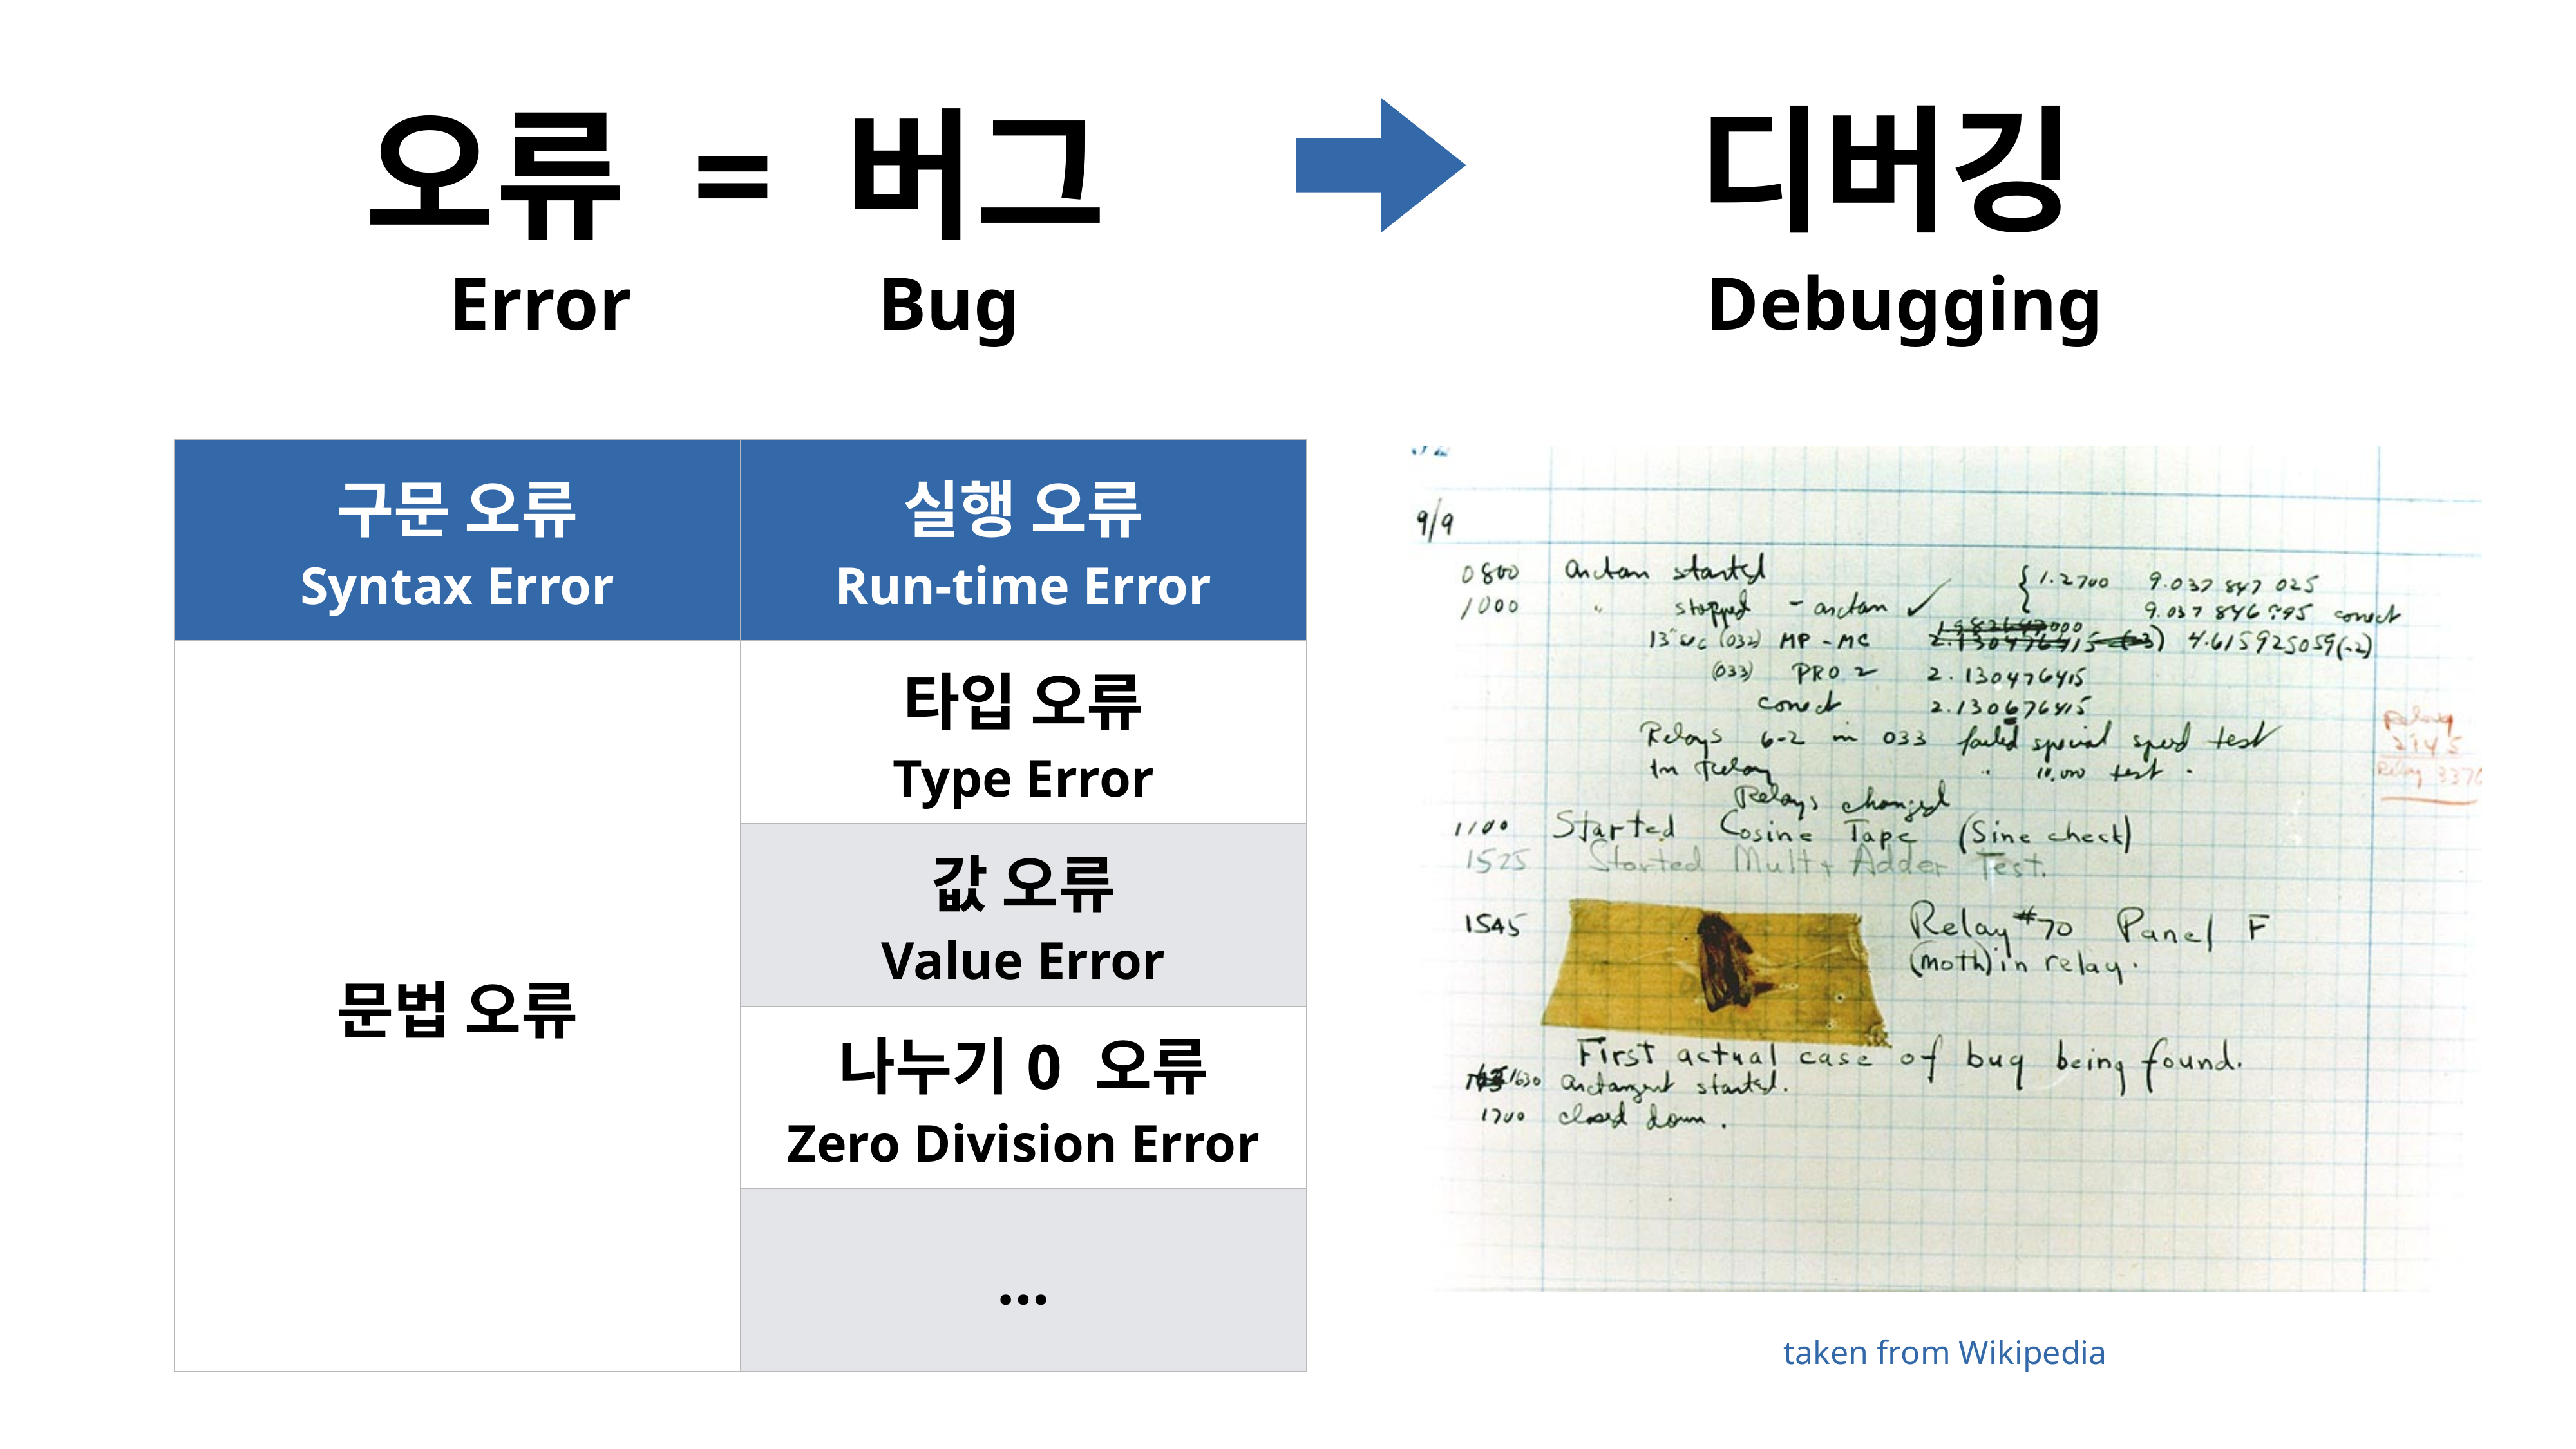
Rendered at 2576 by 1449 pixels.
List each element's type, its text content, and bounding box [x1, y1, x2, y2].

table_cell … [741, 1189, 1306, 1371]
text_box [284, 68, 2292, 353]
table_cell 문법 오류 [175, 641, 740, 1371]
table_cell 값 오류 Value Error [741, 824, 1306, 1006]
table_cell 나누기0 오류 Zero Division Error [741, 1007, 1306, 1188]
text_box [1408, 446, 2483, 1379]
table_cell 타입 오류 Type Error [741, 641, 1306, 823]
table_header 구문 오류 Syntax Error [175, 440, 740, 640]
table_header 실행 오류 Run-time Error [741, 440, 1306, 640]
